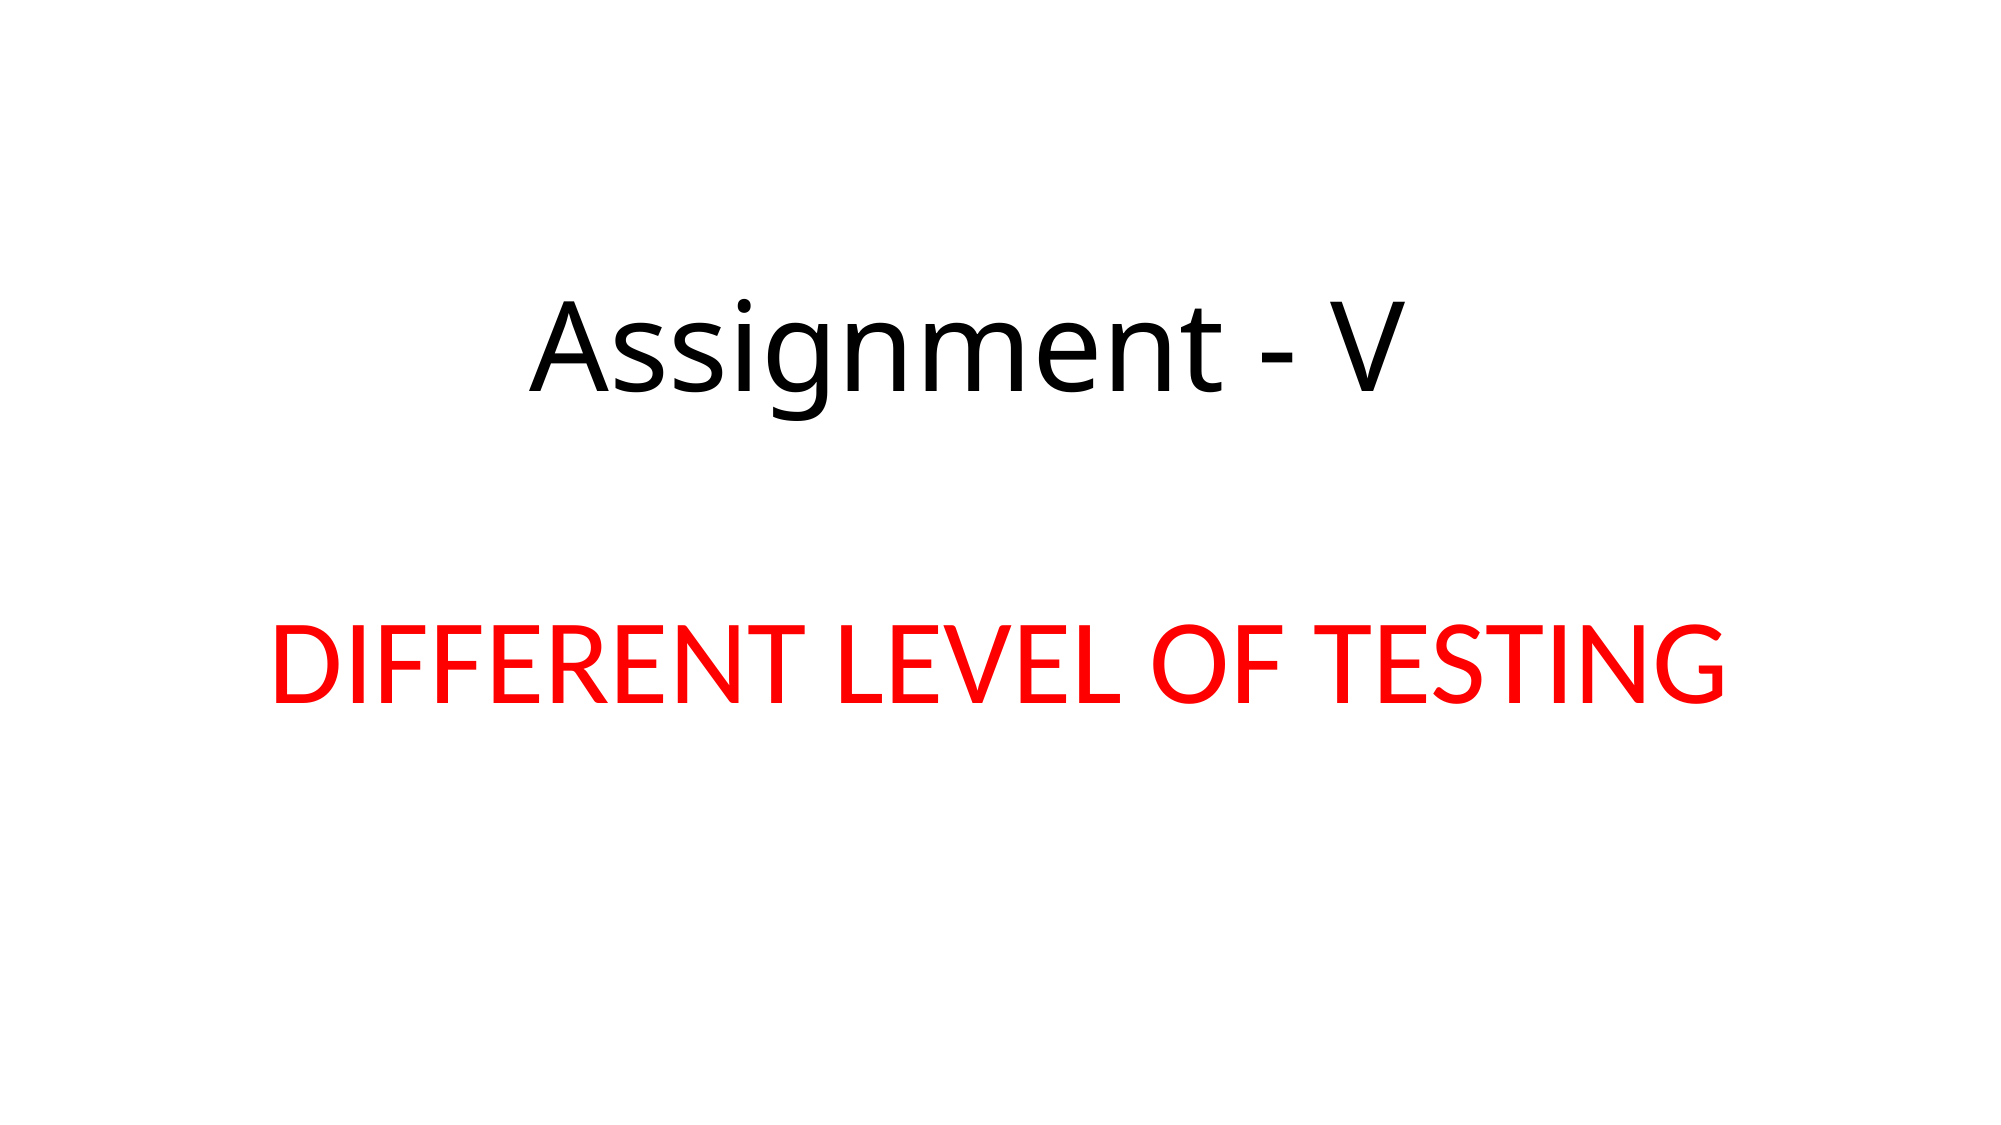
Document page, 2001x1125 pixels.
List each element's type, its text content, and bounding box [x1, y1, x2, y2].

subtitle DIFFERENT LEVEL OF TESTING [249, 590, 1750, 863]
title Assignment - V [217, 230, 1718, 426]
